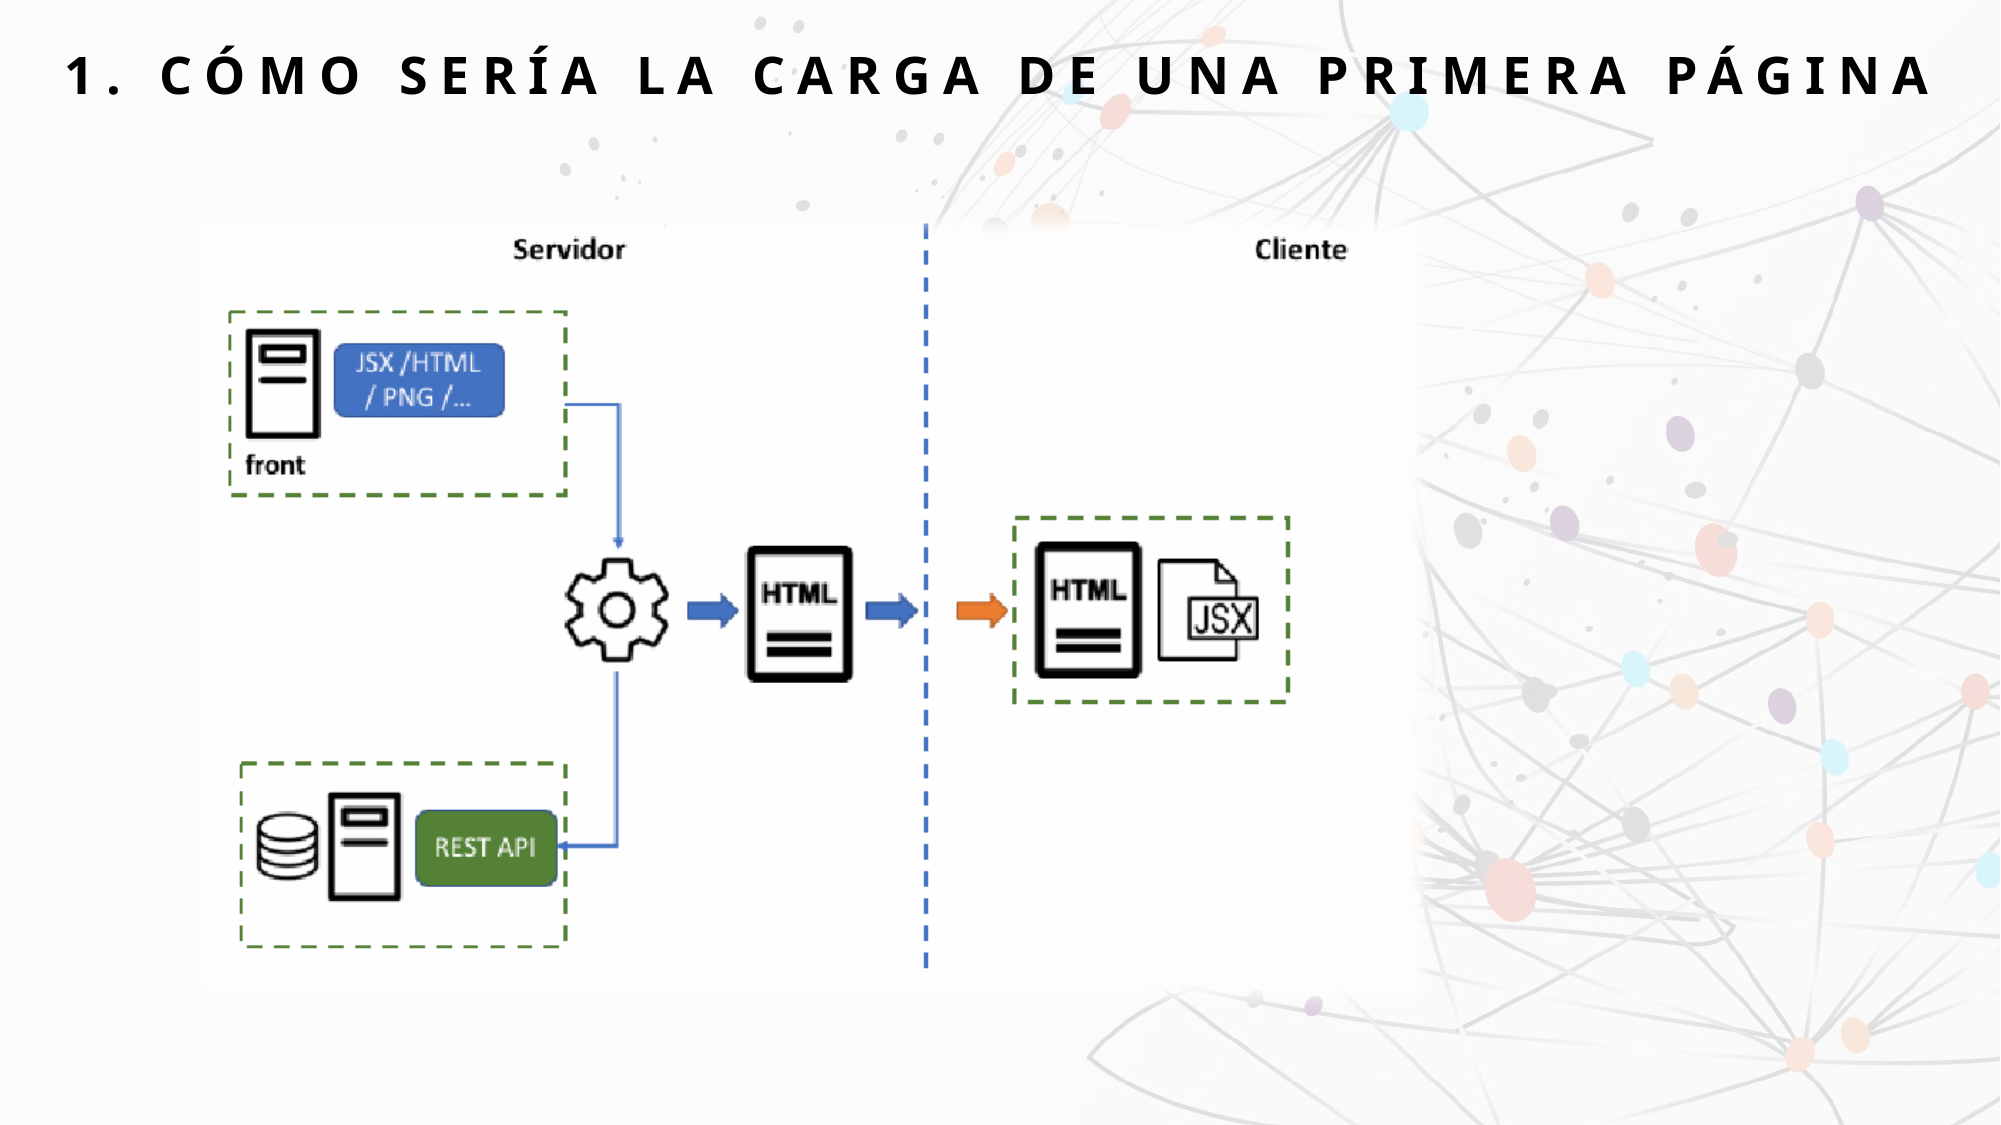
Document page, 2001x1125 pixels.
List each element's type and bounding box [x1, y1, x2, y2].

picture [0, 0, 2000, 1125]
list [183, 205, 1440, 1014]
